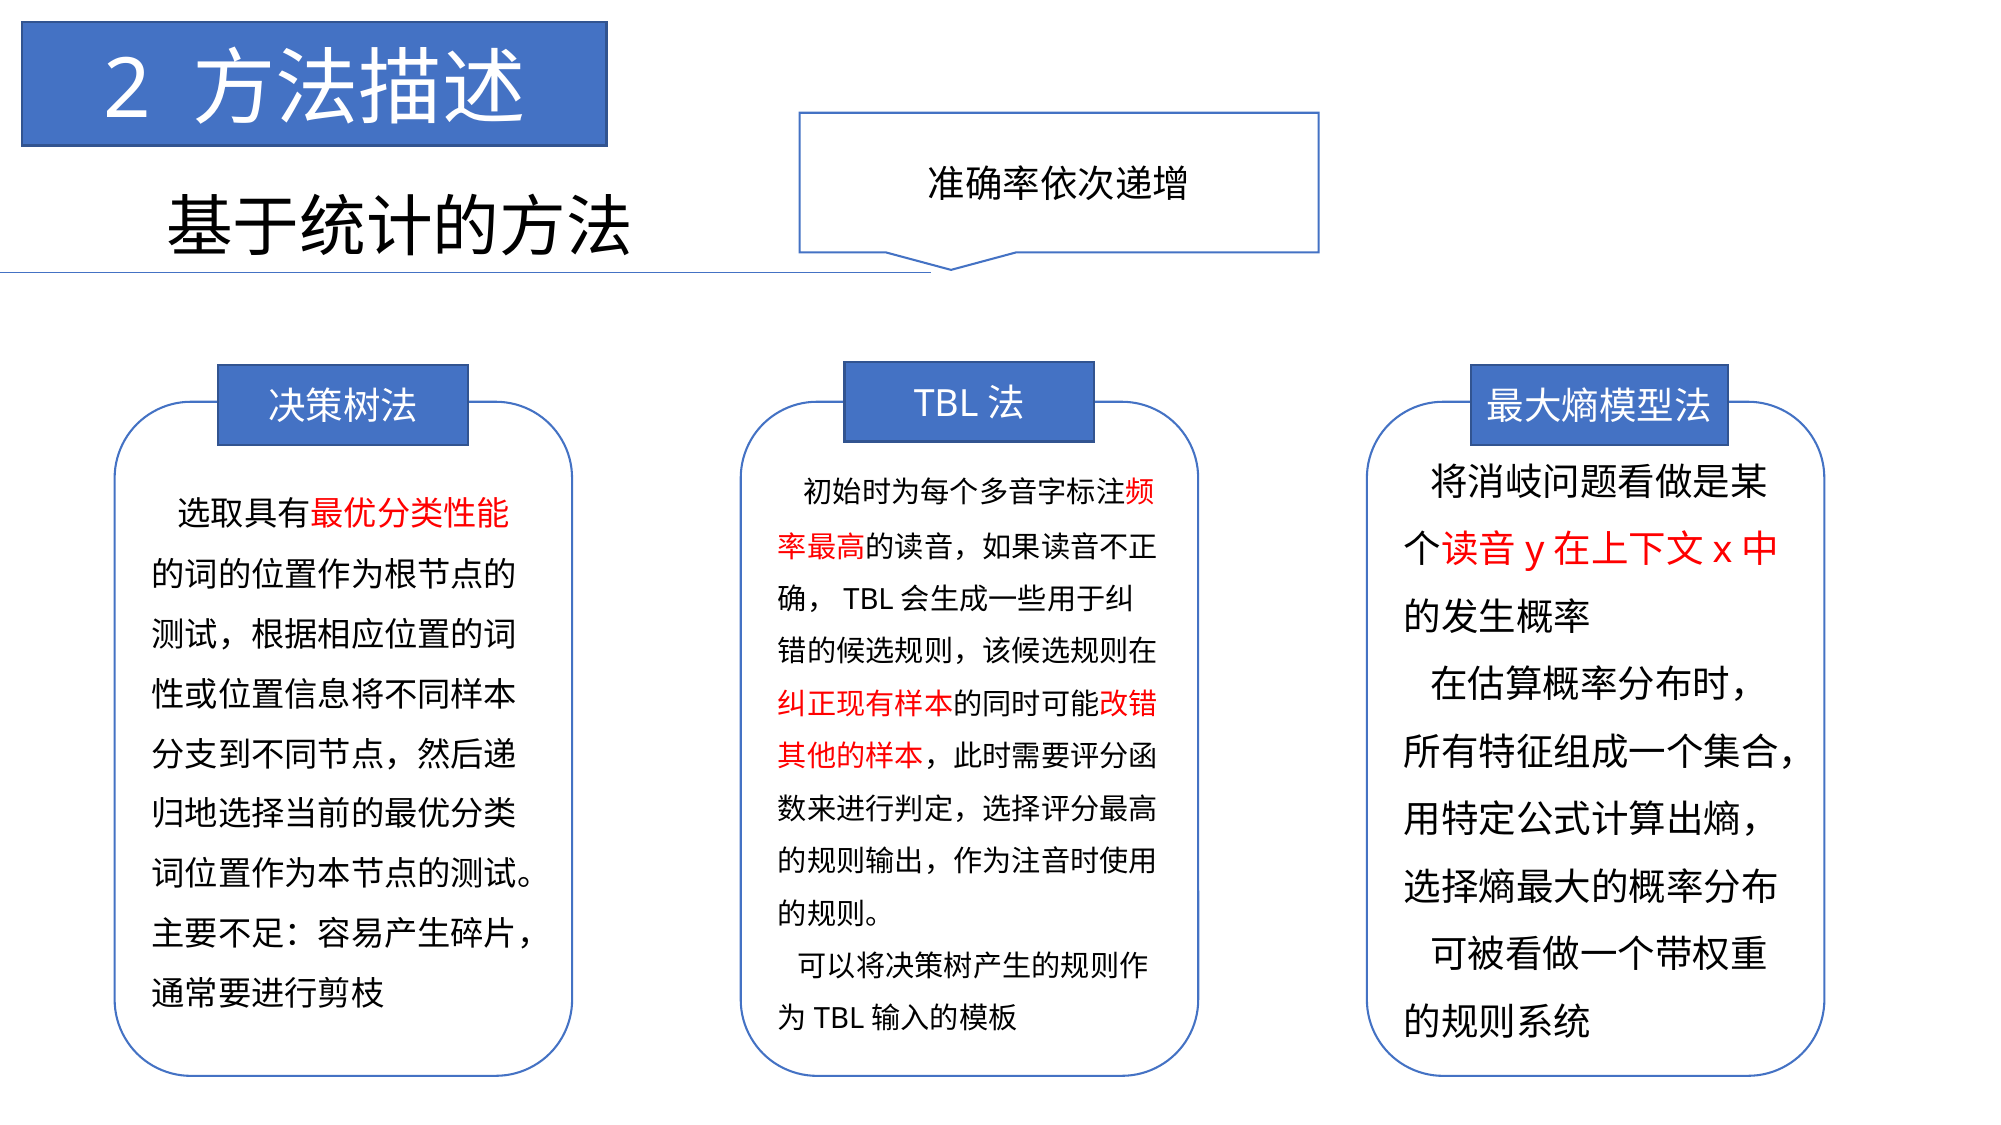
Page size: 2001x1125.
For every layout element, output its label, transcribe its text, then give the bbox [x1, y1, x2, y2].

text_box TBL法 [843, 361, 1095, 443]
text_box 初始时为每个多音字标注频率最高的读音，如果读音不正确，TBL会生成一些用于纠错的候选规则，该候选规则在纠正现有样本的同时可能改错其他的样本，此时需要评分函数来进行判定，选择评分最高的规则输出，作为注音时使用的规则。 可以将决策树产生的规则作为TBL输入的模板 [739, 400, 1200, 1077]
text_box 将消岐问题看做是某个读音y在上下文x中的发生概率 在估算概率分布时，所有特征组成一个集合，用特定公式计算出熵，选择熵最大的概率分布 可被看做一个带权重的规则系统 [1365, 400, 1826, 1077]
text_box 最大熵模型法 [1470, 364, 1729, 446]
text_box 基于统计的方法 [151, 176, 649, 272]
text_box 准确率依次递增 [798, 111, 1320, 271]
text_box 选取具有最优分类性能的词的位置作为根节点的测试，根据相应位置的词性或位置信息将不同样本分支到不同节点，然后递归地选择当前的最优分类词位置作为本节点的测试。 主要不足：容易产生碎片，通常要进行剪枝 [113, 400, 574, 1077]
text_box 决策树法 [217, 364, 469, 446]
text_box 2 方法描述 [21, 21, 608, 147]
